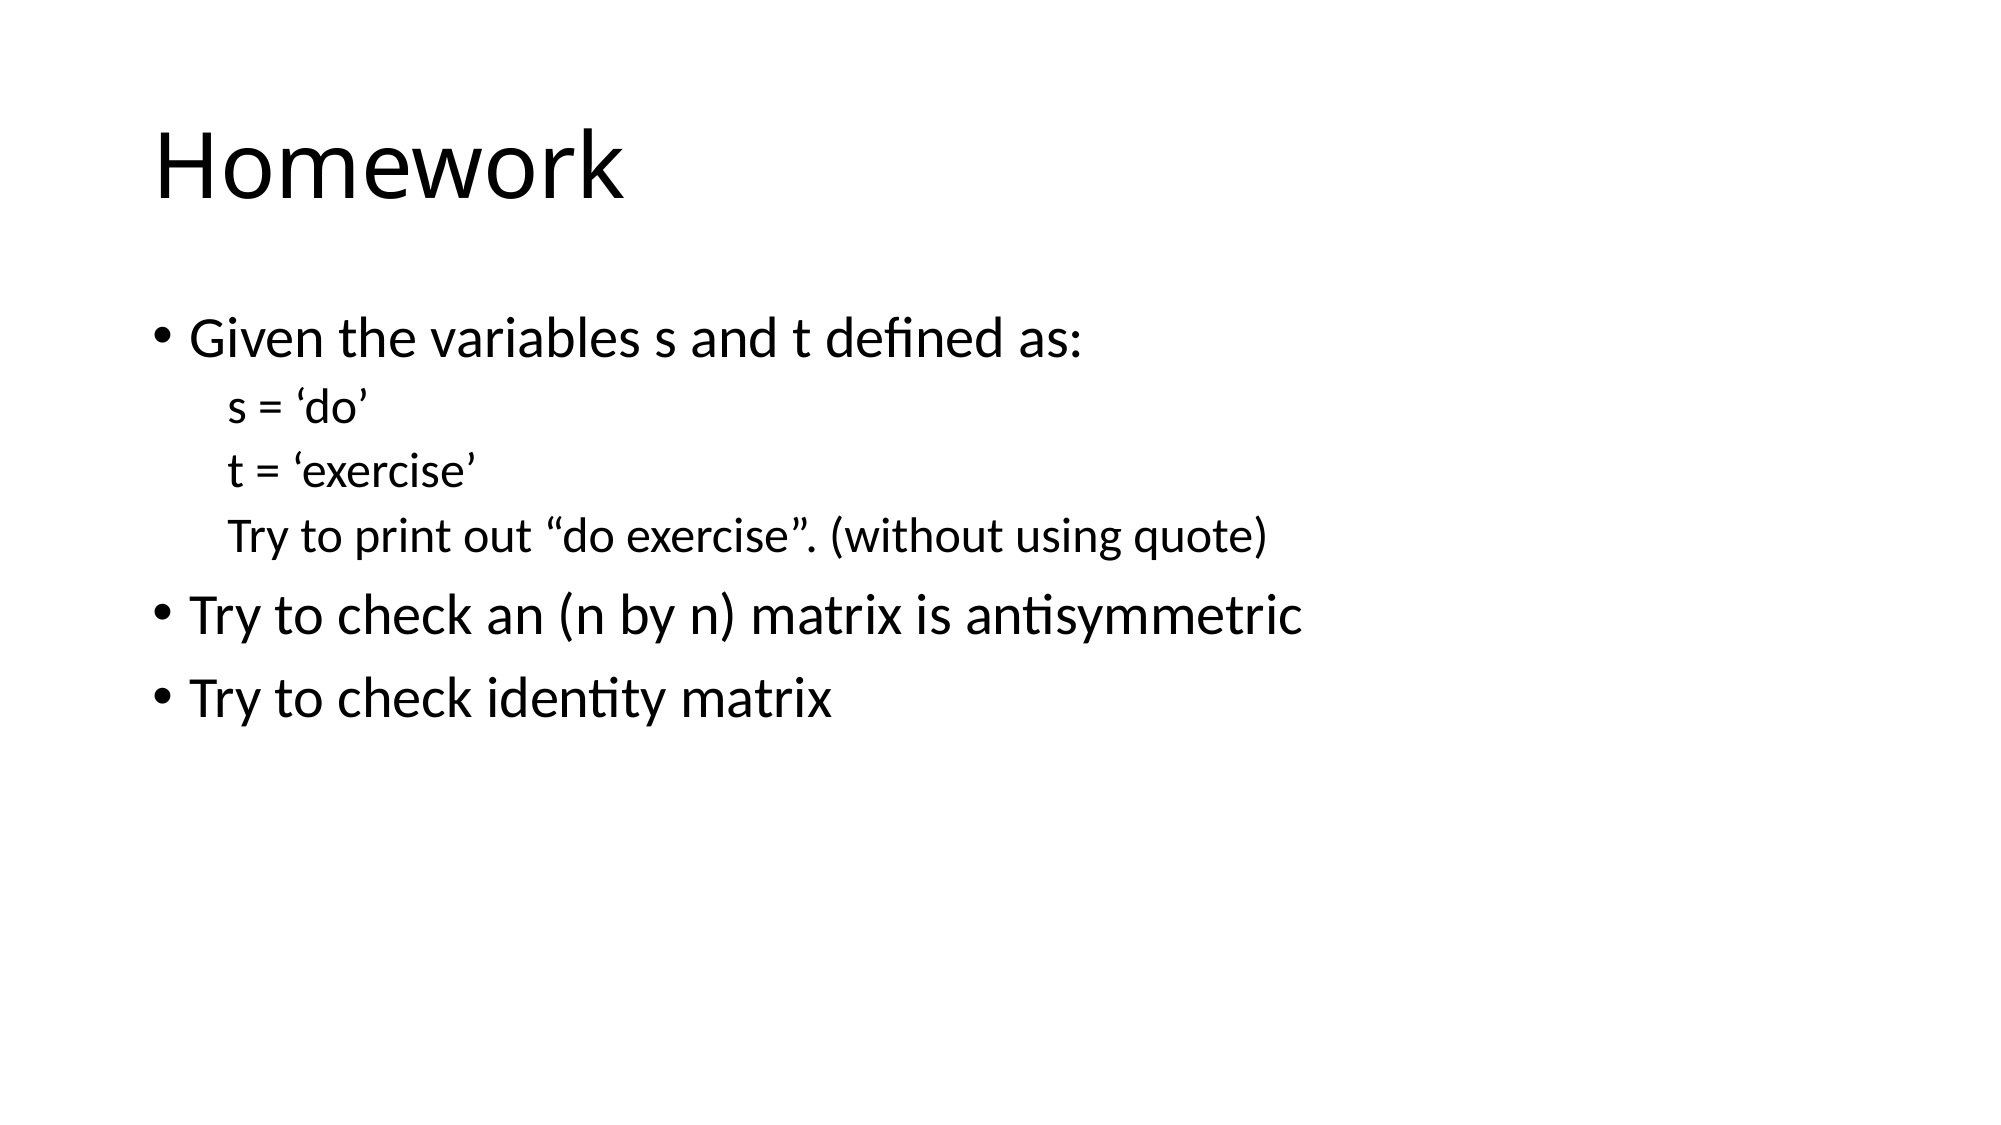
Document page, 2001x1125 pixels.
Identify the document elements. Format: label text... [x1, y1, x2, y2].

list Given the variables s and t defined as: s = ‘do’ t = ‘exercise’ Try to print out “do exercise”. (without using quote) Try to check an (n by n) matrix is antisymmetric Try to check identity matrix [137, 299, 1863, 1014]
title Homework [137, 59, 1863, 278]
